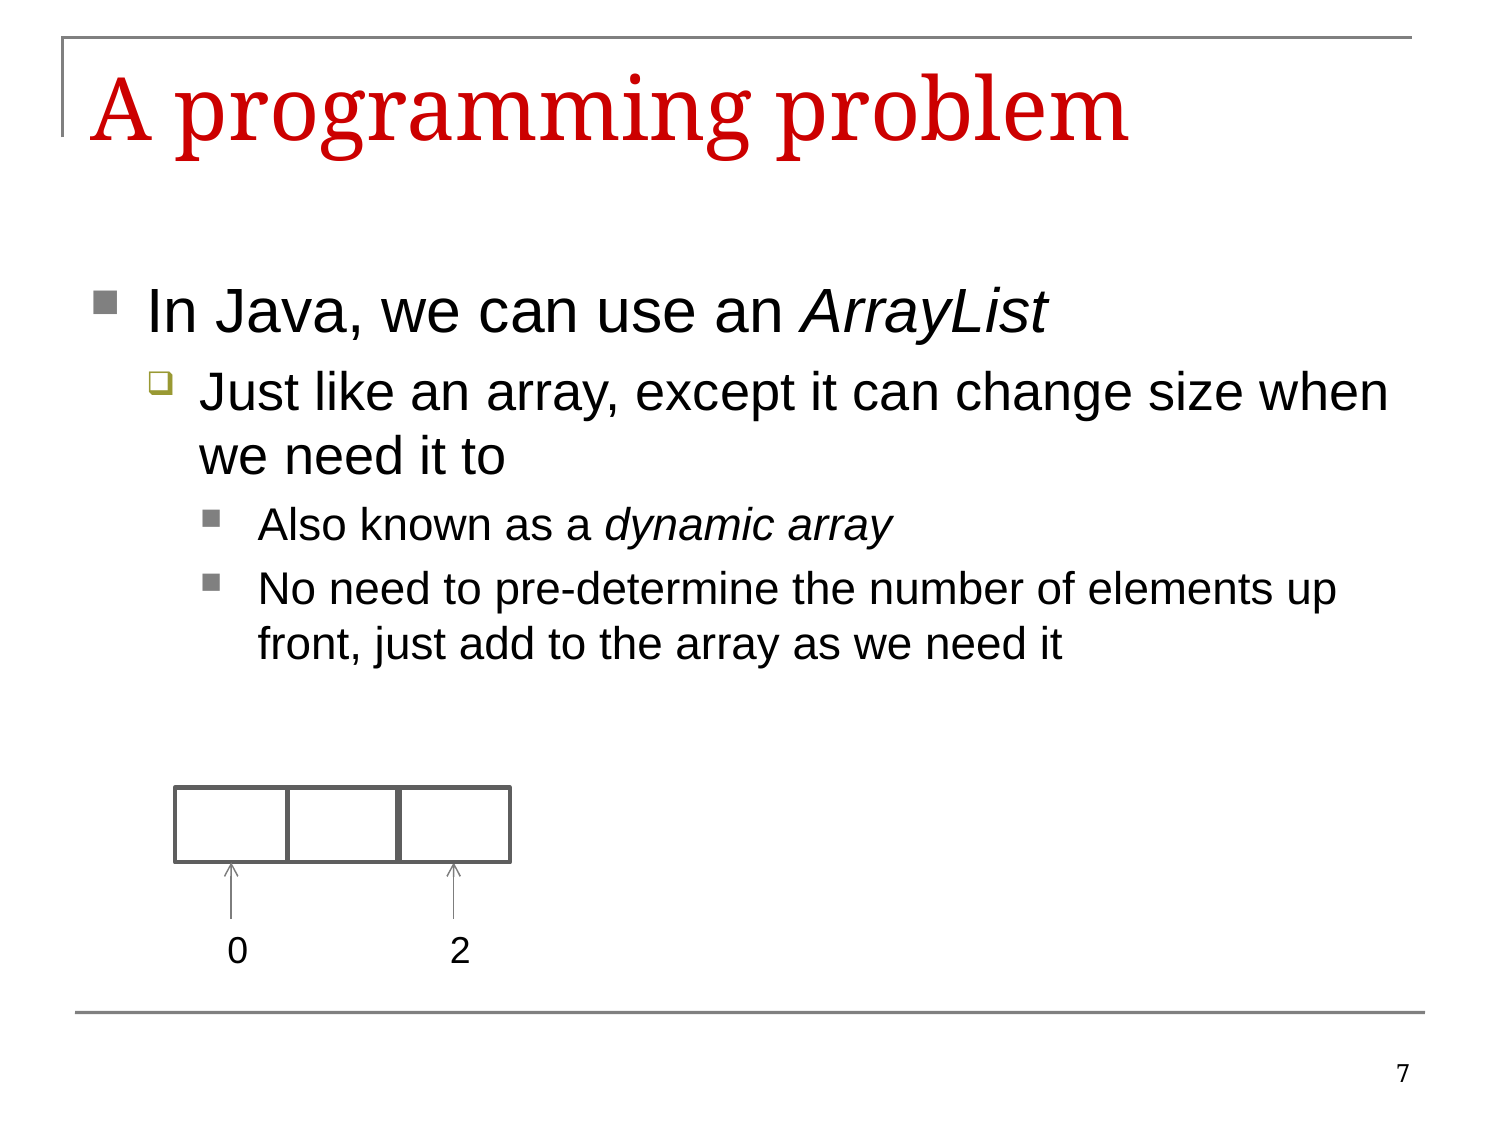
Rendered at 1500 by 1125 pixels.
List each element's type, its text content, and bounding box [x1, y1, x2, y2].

text_box In Java, we can use an ArrayList Just like an array, except it can change size when we need it to Also known as a dynamic array No need to pre-determine the number of elements up front, just add to the array as we need it [74, 262, 1425, 688]
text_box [174, 787, 473, 980]
slide_number 7 [1074, 1023, 1426, 1100]
text_box [470, 785, 512, 864]
title A programming problem [74, 45, 1426, 233]
